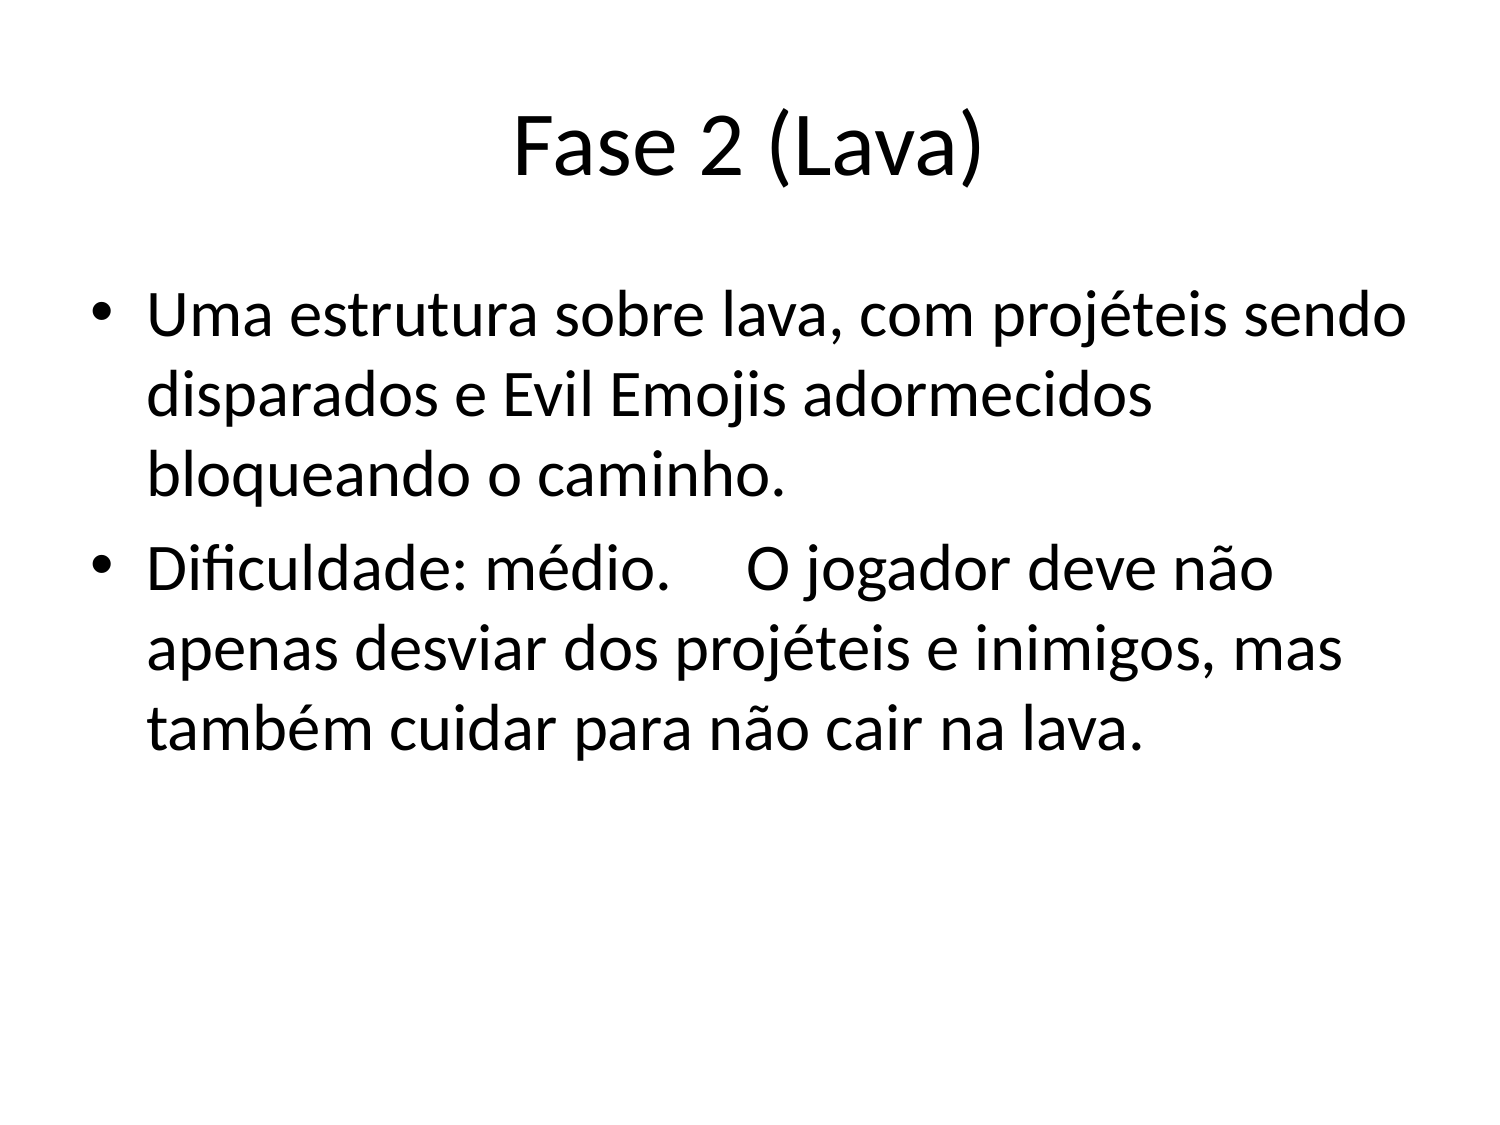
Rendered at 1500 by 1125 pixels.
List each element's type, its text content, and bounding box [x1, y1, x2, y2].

list Uma estrutura sobre lava, com projéteis sendo disparados e Evil Emojis adormecidos bloqueando o caminho. Dificuldade: médio. O jogador deve não apenas desviar dos projéteis e inimigos, mas também cuidar para não cair na lava. [75, 262, 1425, 1005]
title Fase 2 (Lava) [75, 45, 1425, 233]
